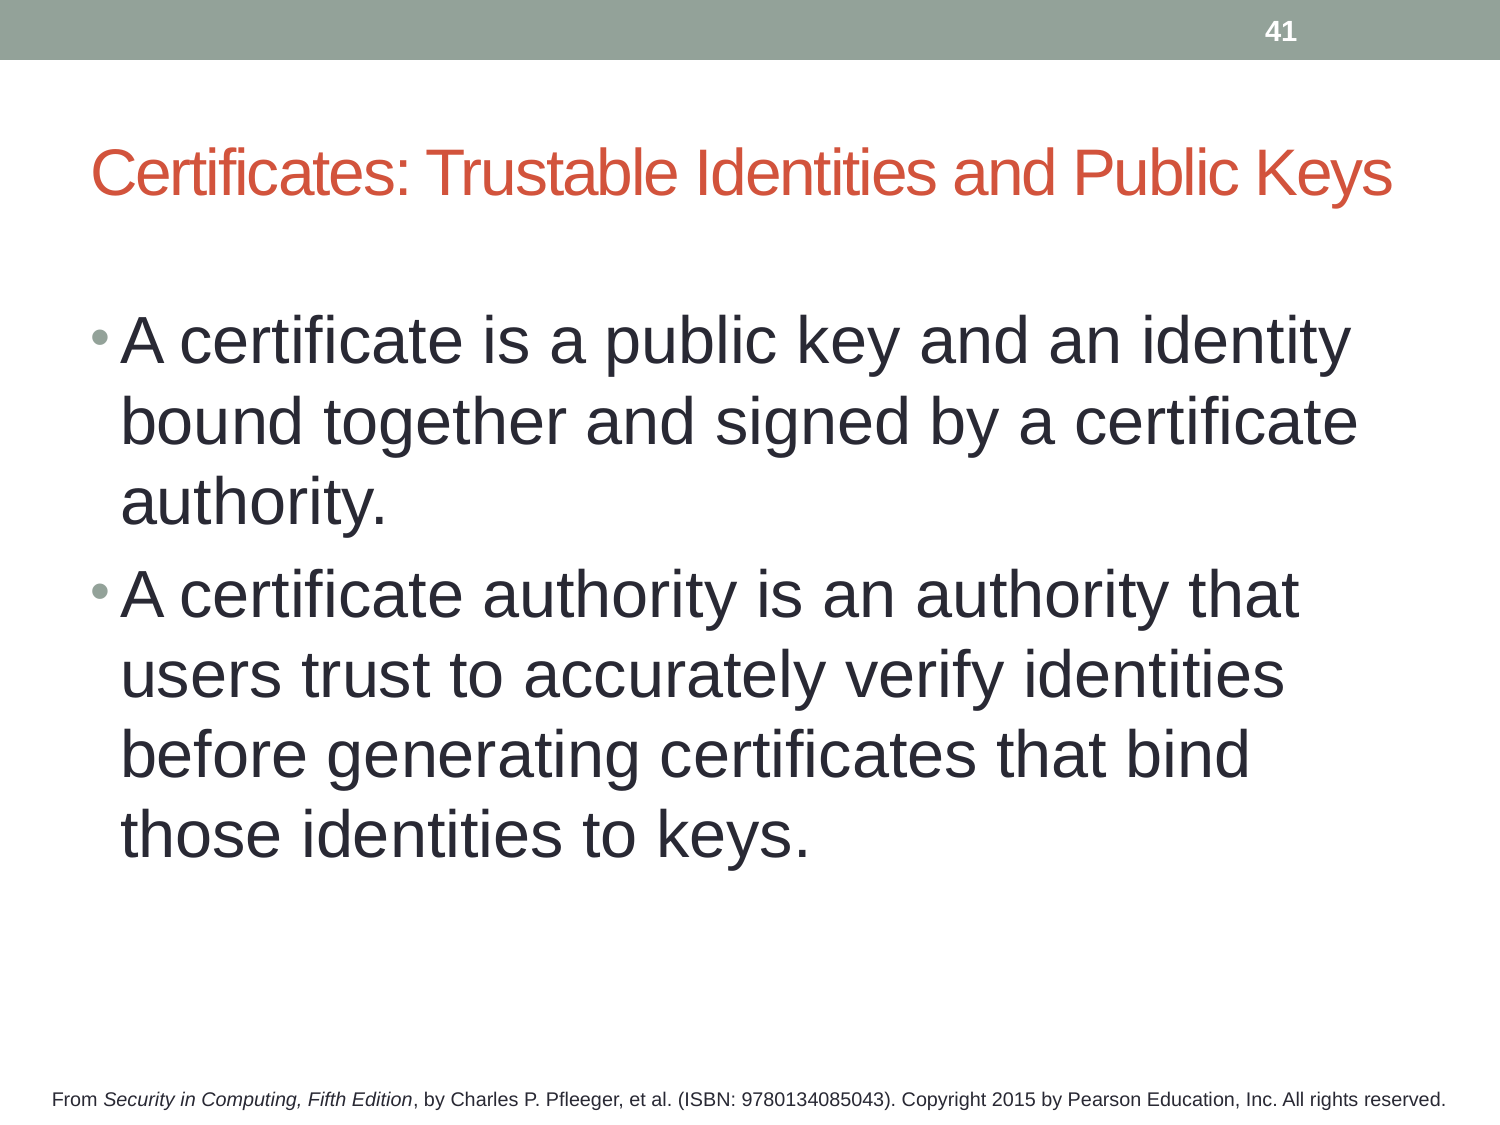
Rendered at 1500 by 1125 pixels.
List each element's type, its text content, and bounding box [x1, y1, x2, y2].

title Certificates: Trustable Identities and Public Keys [75, 87, 1425, 250]
slide_number 41 [1250, 3, 1425, 57]
list A certificate is a public key and an identity bound together and signed by a certificate authority. A certificate authority is an authority that users trust to accurately verify identities before generating certificates that bind those identities to keys. [75, 289, 1425, 1071]
footer From Security in Computing, Fifth Edition, by Charles P. Pfleeger, et al. (ISBN: 9780134085043). Copyright 2015 by Pearson Education, Inc. All rights reserved. [0, 1071, 1500, 1125]
